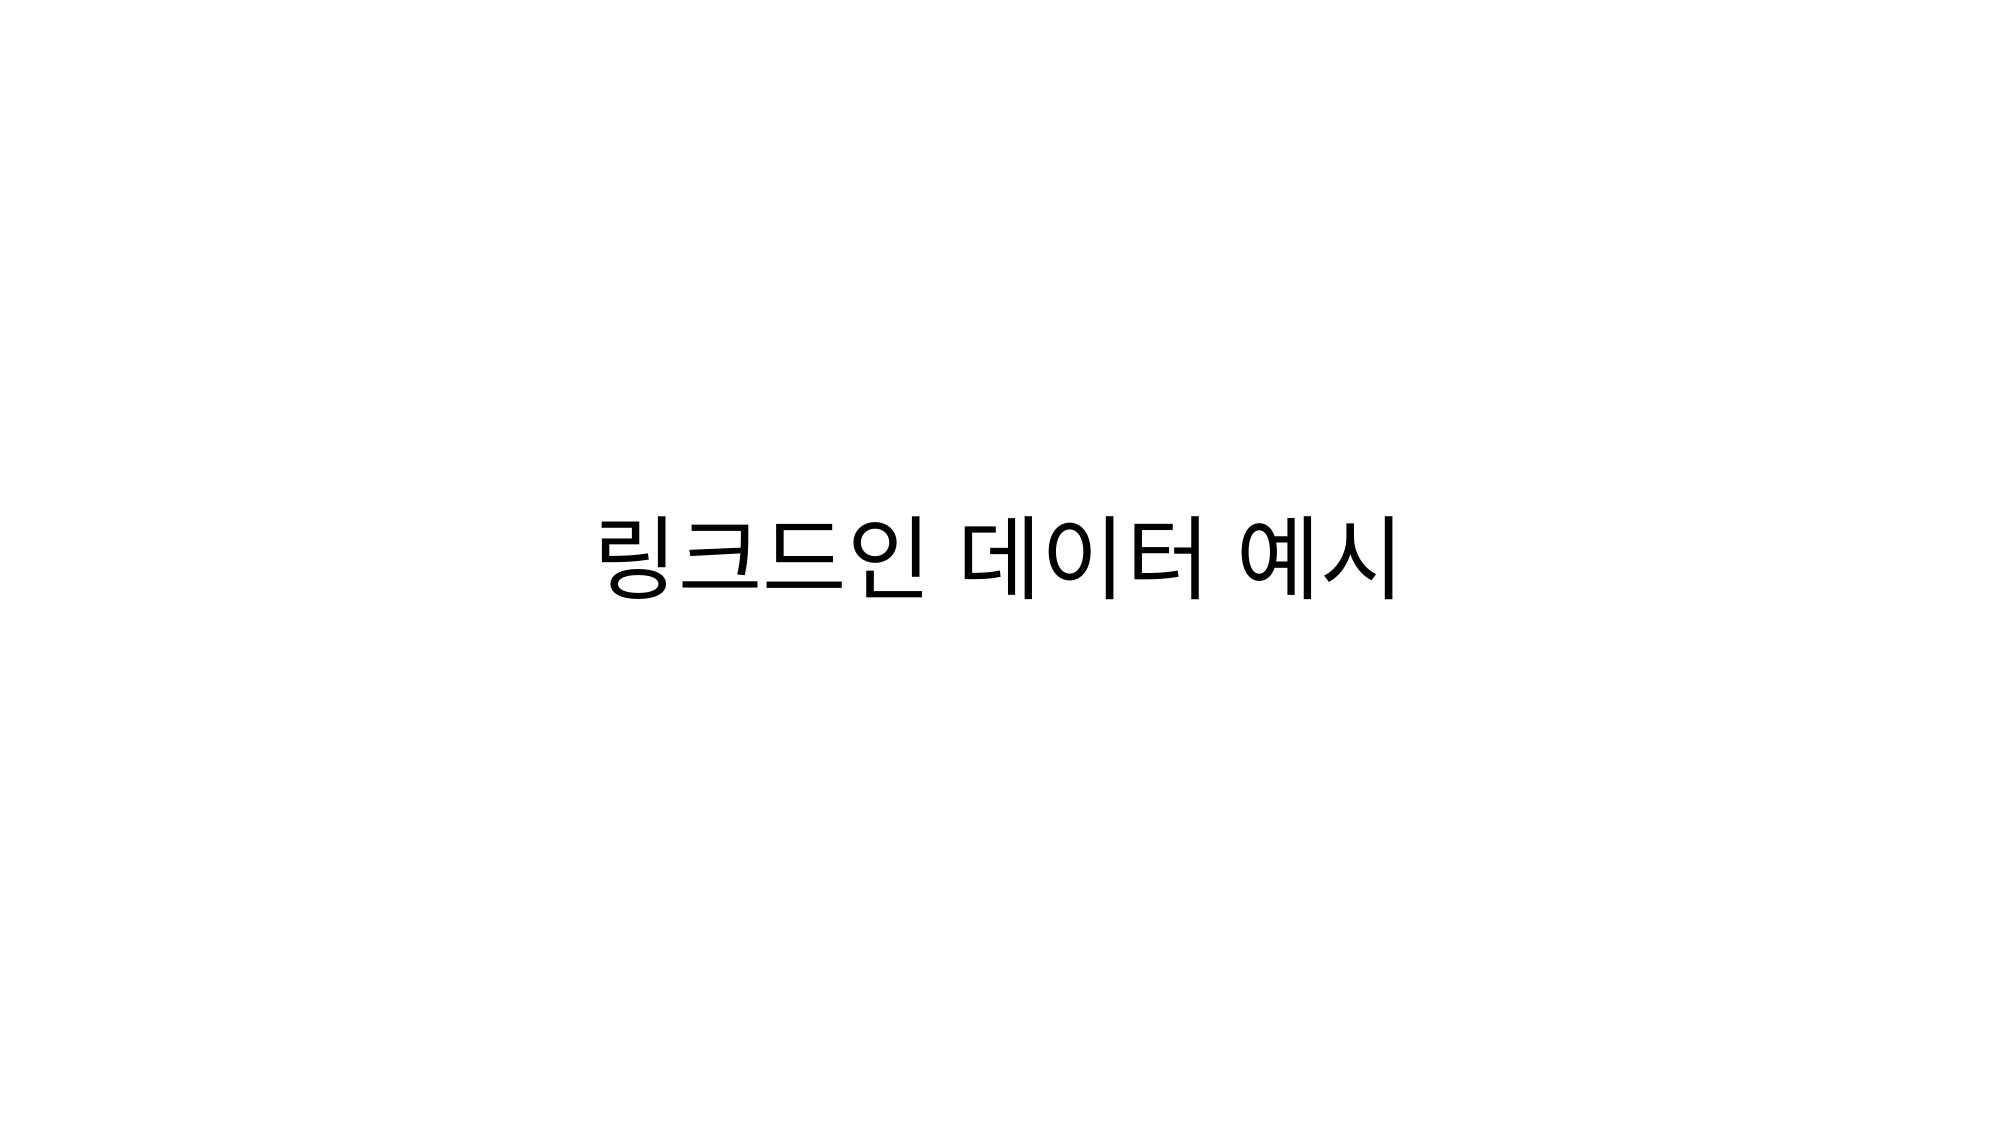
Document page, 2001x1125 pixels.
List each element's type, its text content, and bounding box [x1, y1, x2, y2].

title 링크드인 데이터 예시 [137, 453, 1863, 672]
